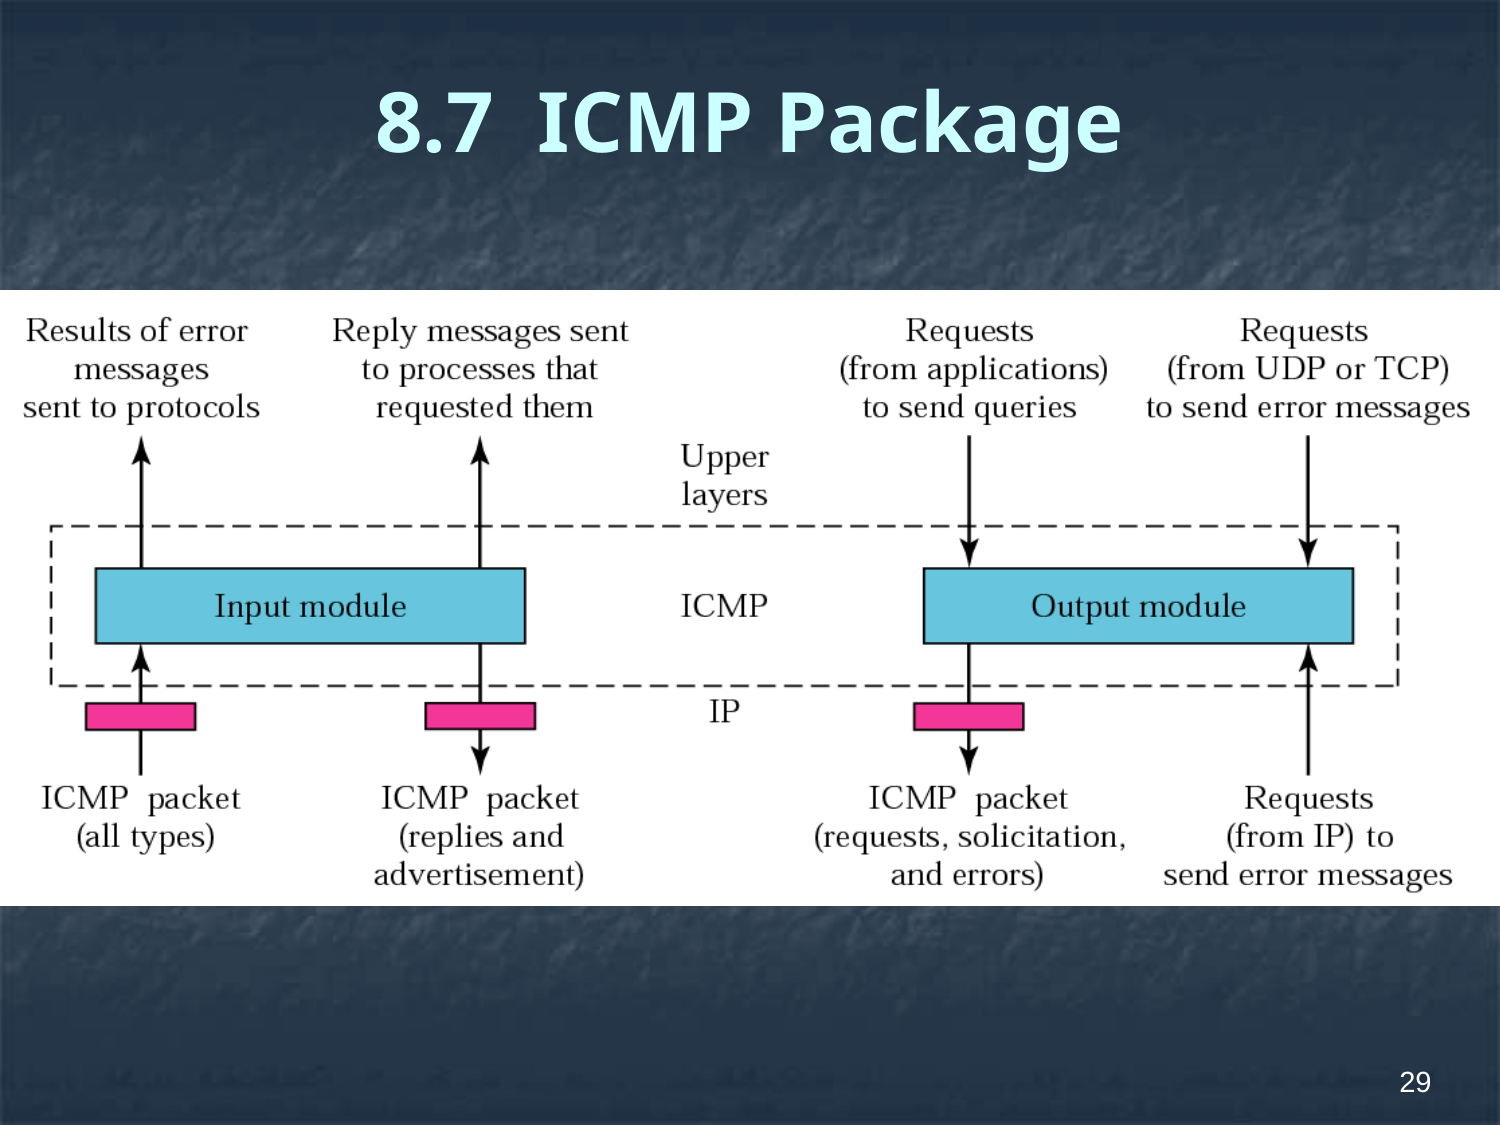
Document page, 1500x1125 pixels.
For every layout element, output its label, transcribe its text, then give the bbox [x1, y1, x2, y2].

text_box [0, 290, 1500, 906]
slide_number 29 [1096, 1034, 1447, 1106]
title 8.7 ICMP Package [53, 19, 1447, 220]
